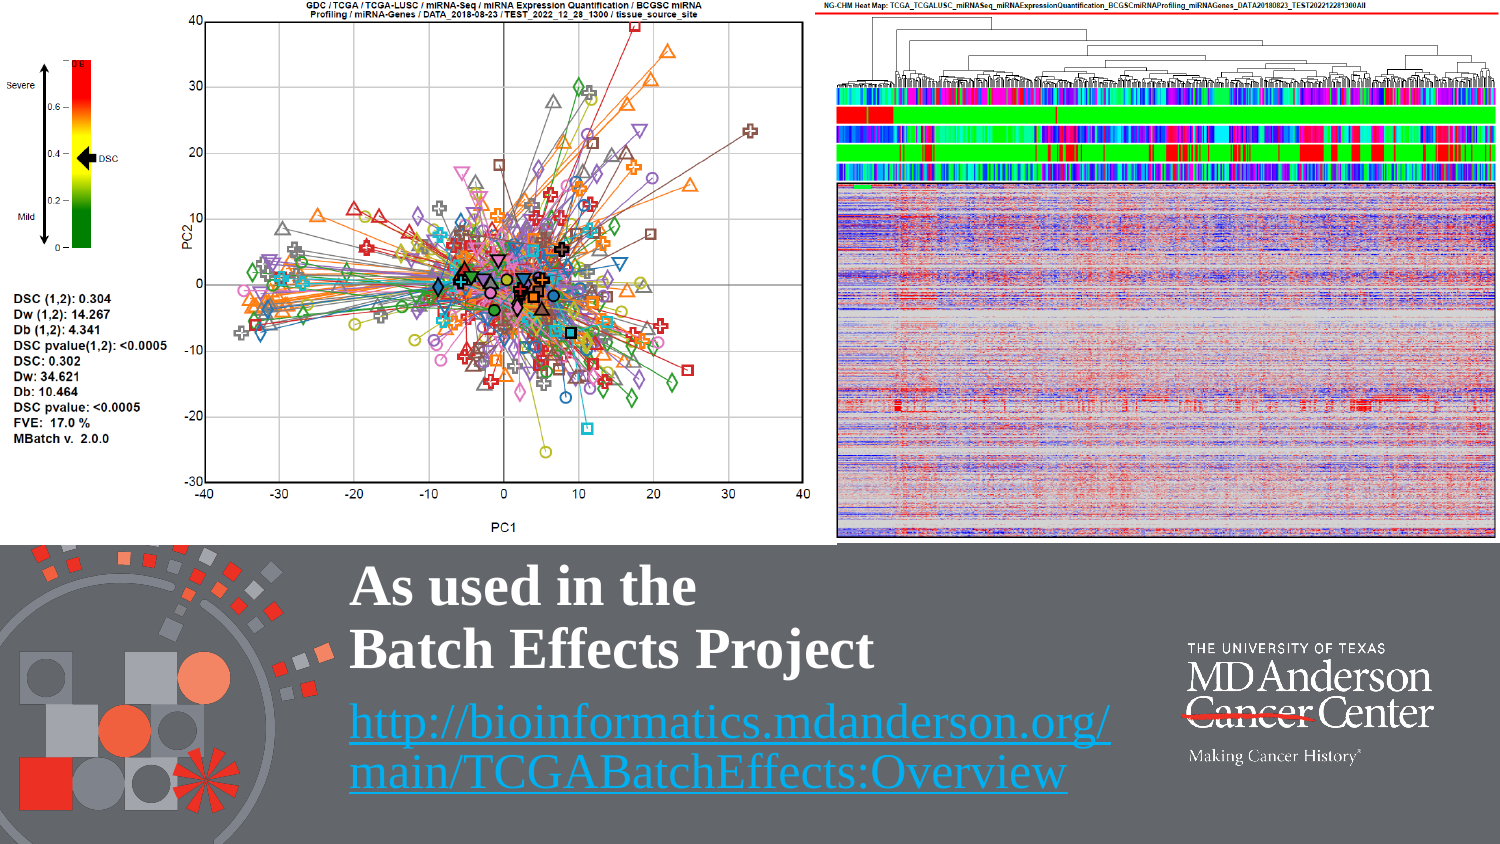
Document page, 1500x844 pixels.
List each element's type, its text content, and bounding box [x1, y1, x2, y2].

list As used in the Batch Effects Project [349, 554, 1141, 681]
picture [0, 0, 1500, 844]
picture [1181, 643, 1434, 766]
list http://bioinformatics.mdanderson.org/main/TCGABatchEffects:Overview [349, 688, 1141, 811]
